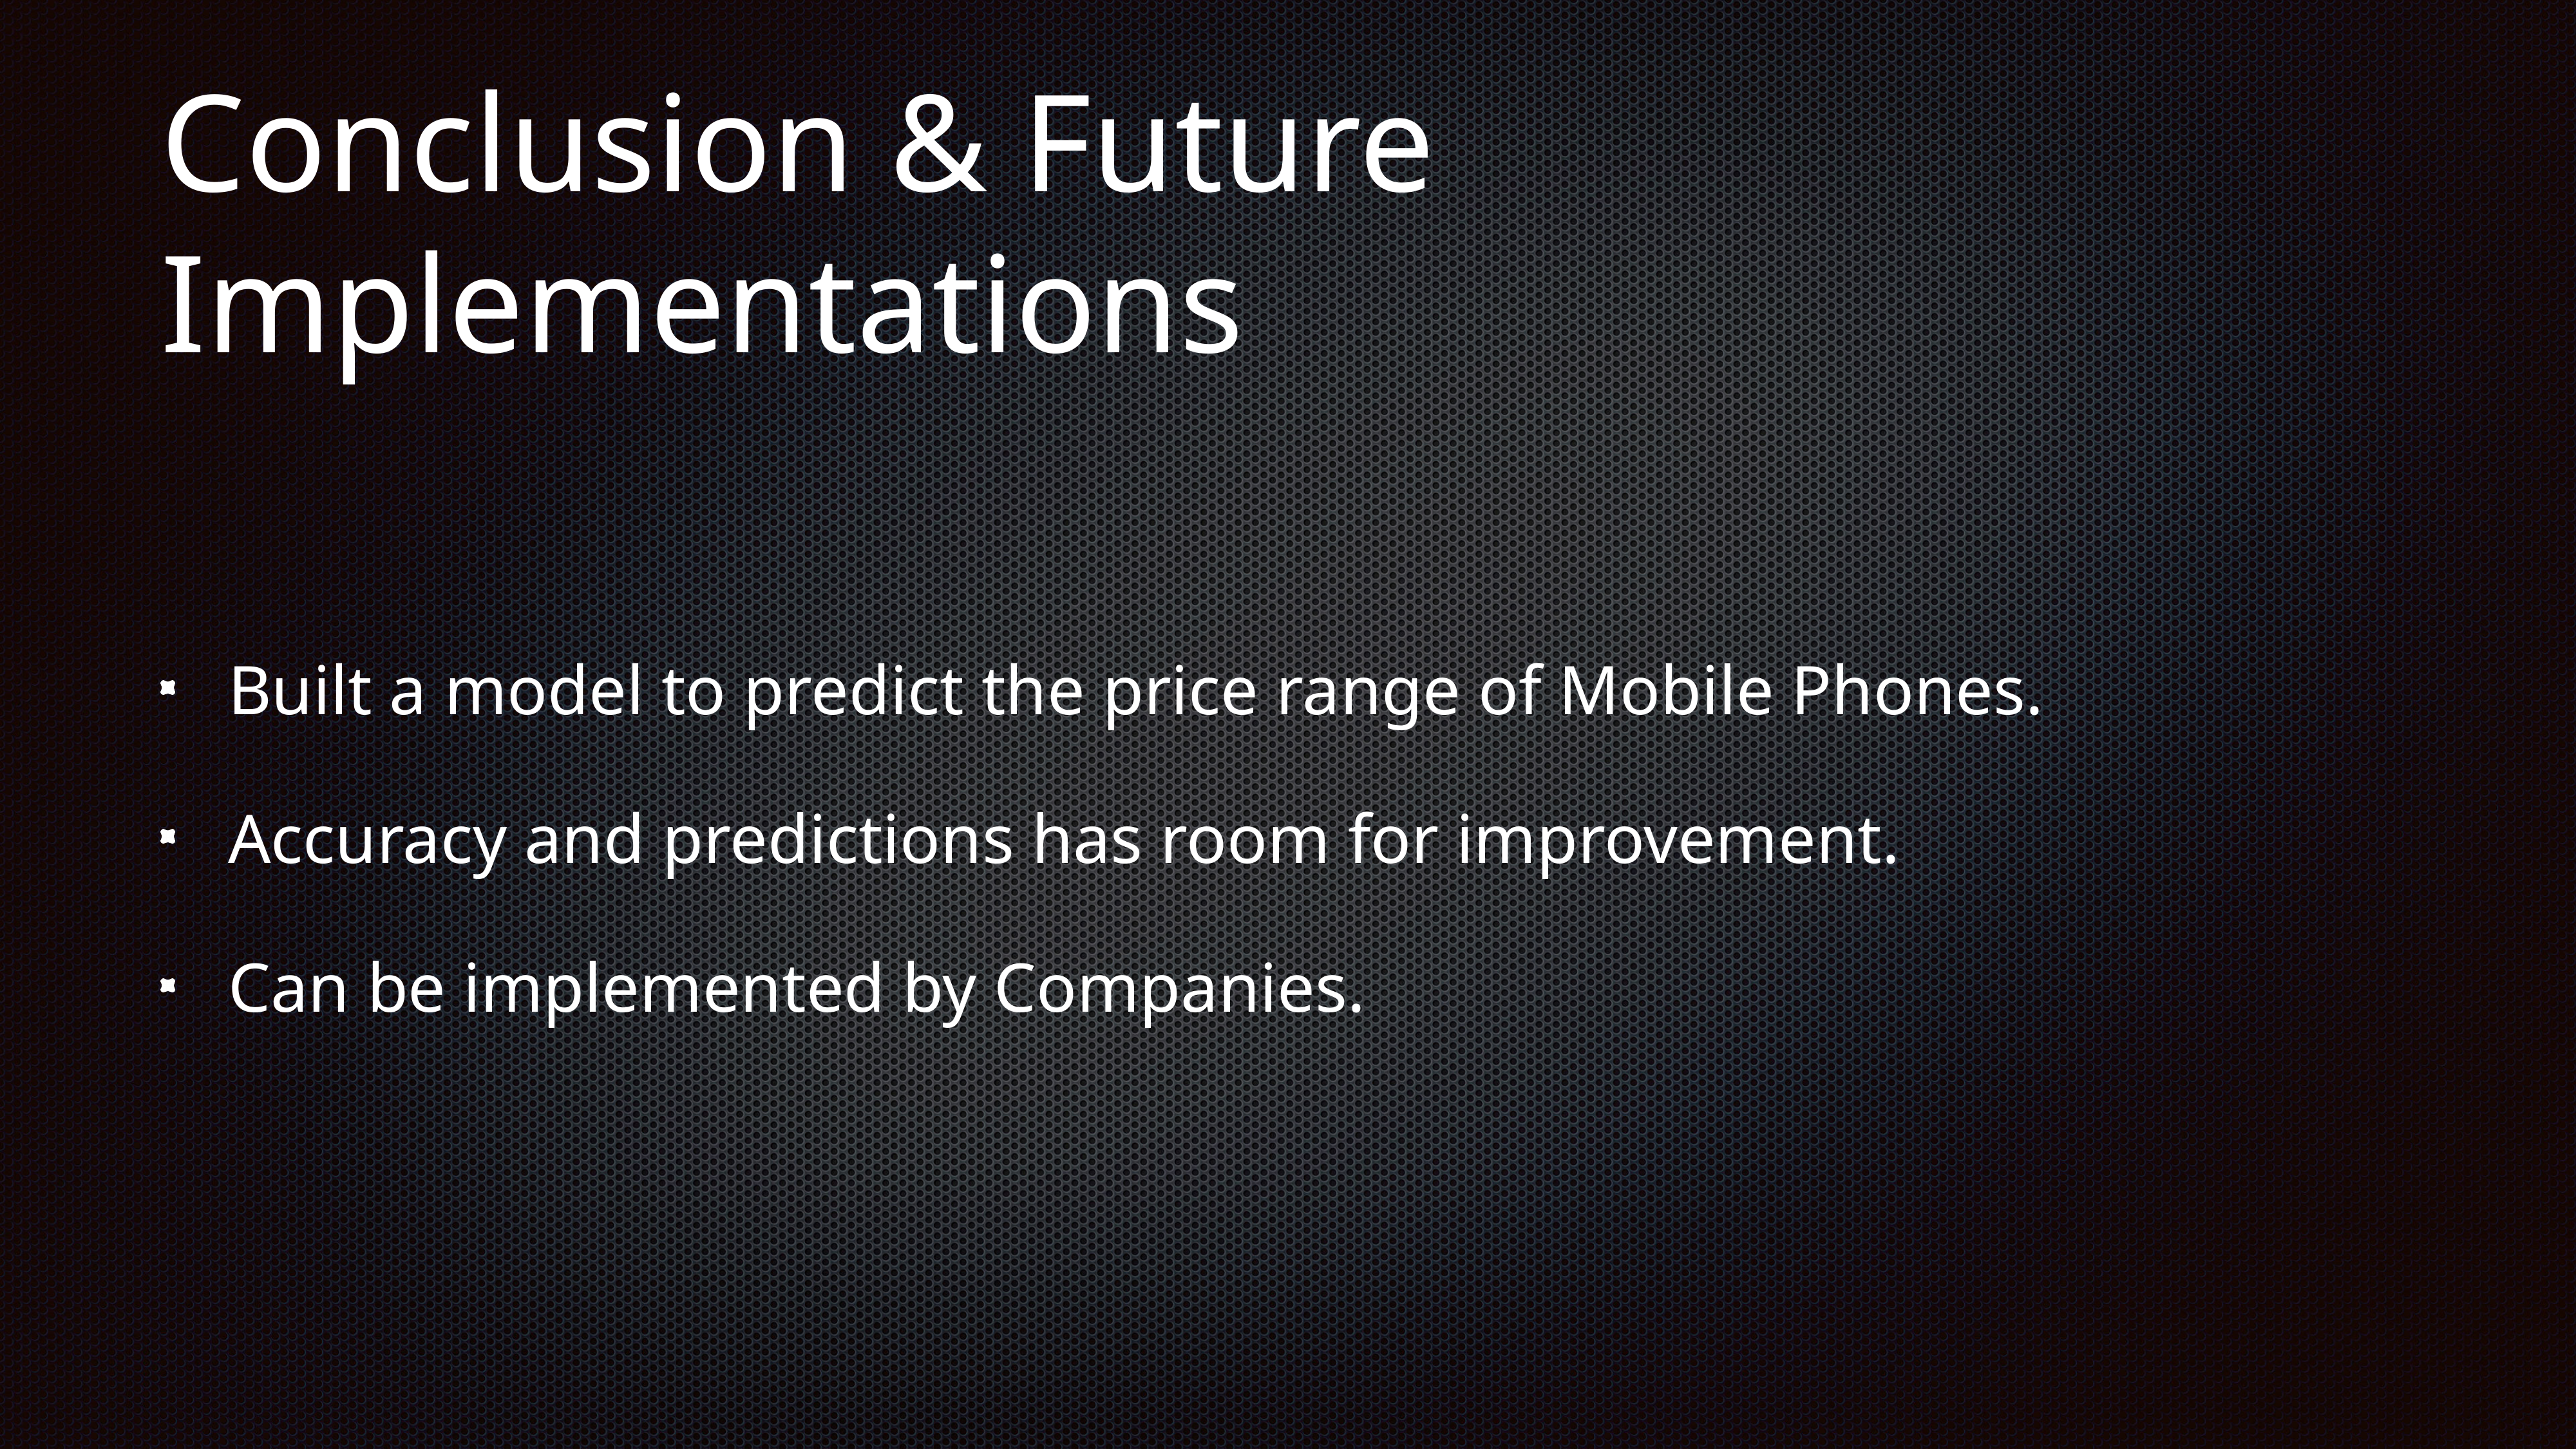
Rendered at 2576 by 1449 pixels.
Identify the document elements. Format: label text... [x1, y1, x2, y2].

list Built a model to predict the price range of Mobile Phones. Accuracy and predictions has room for improvement. Can be implemented by Companies. [155, 412, 2421, 1262]
picture [0, 0, 2576, 1449]
title Conclusion & Future Implementations [155, 37, 2421, 401]
